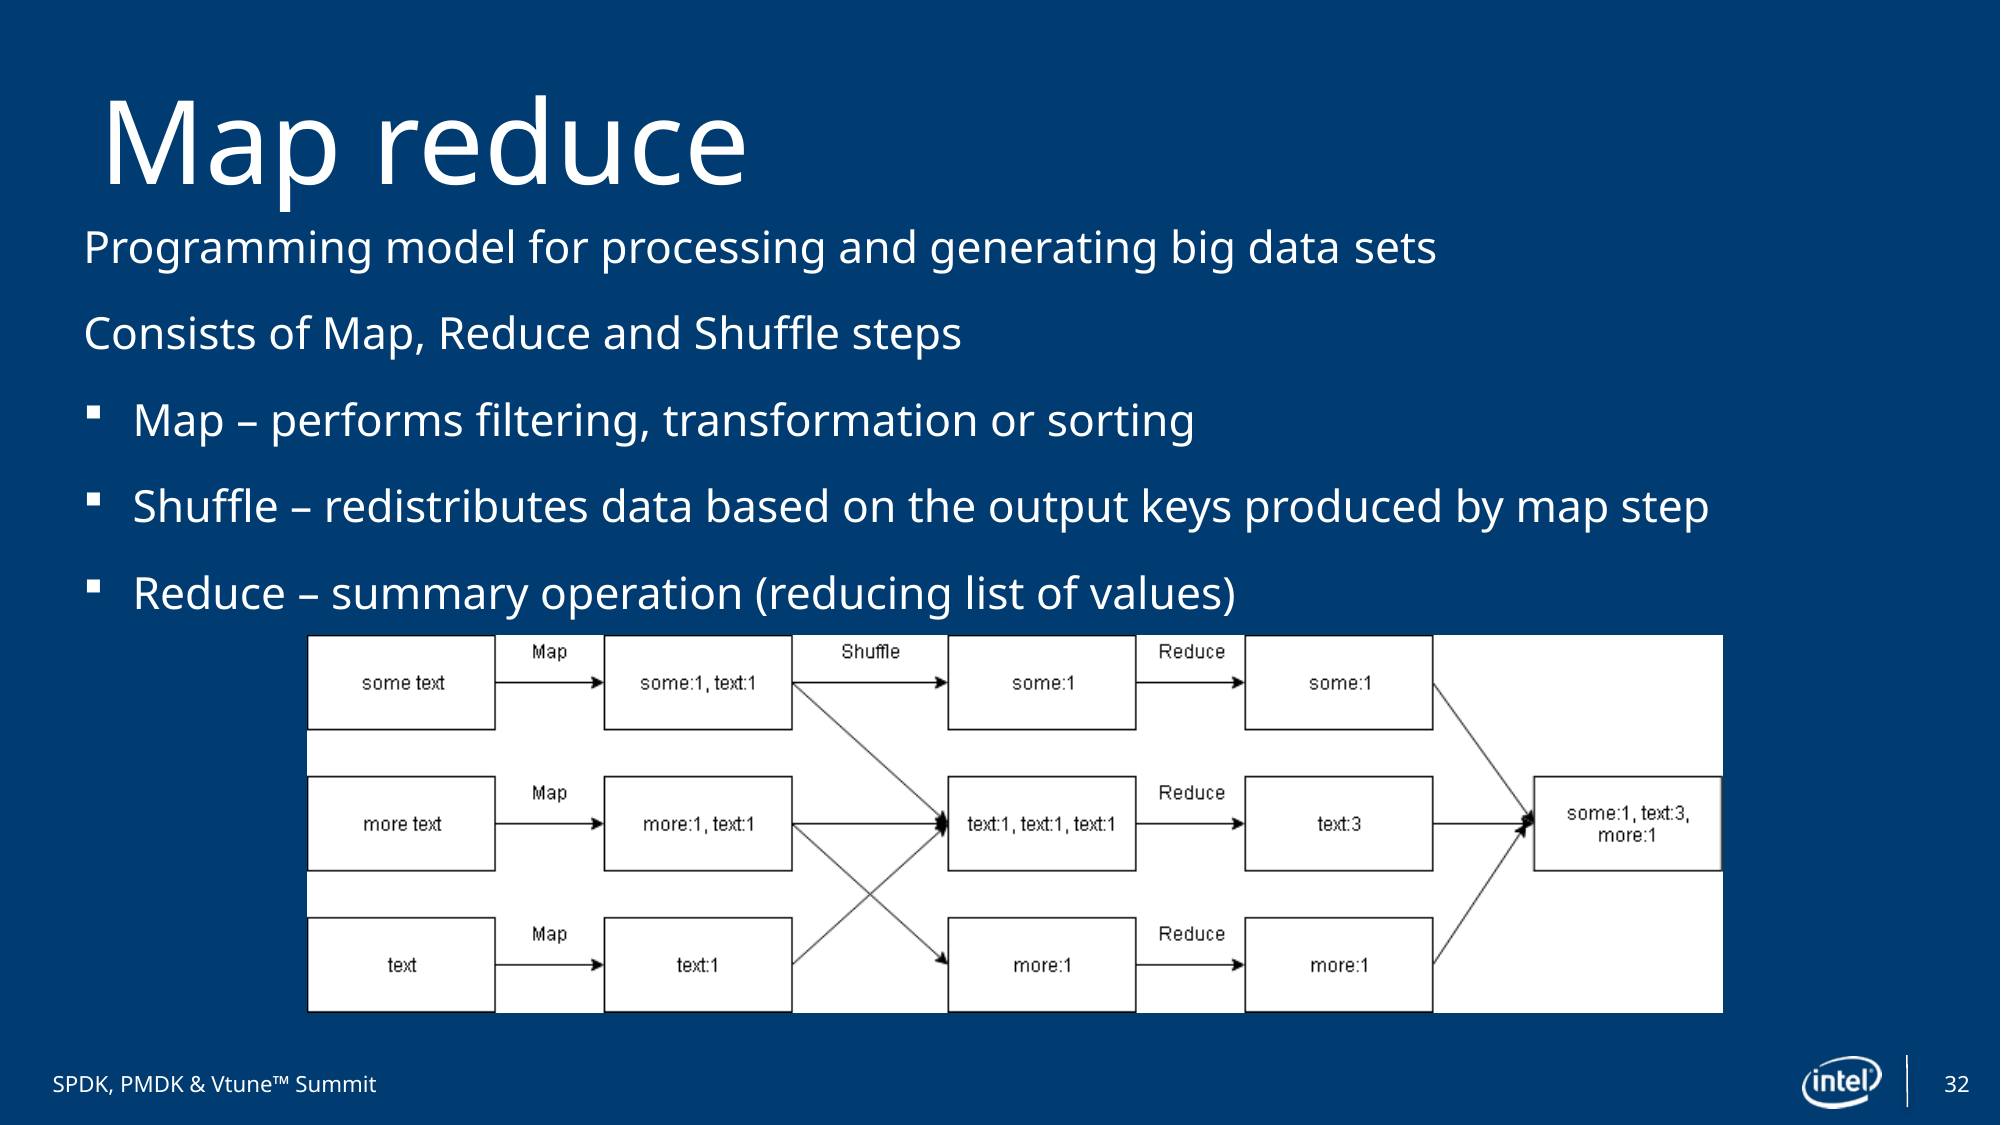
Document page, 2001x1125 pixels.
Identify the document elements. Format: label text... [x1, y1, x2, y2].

picture [306, 635, 1723, 1013]
list Programming model for processing and generating big data sets Consists of Map, Reduce and Shuffle steps Map – performs filtering, transformation or sorting Shuffle – redistributes data based on the output keys produced by map step Reduce – summary operation (reducing list of values) [83, 218, 1883, 968]
title Map reduce [99, 67, 1900, 258]
slide_number 32 [1503, 1055, 1970, 1116]
